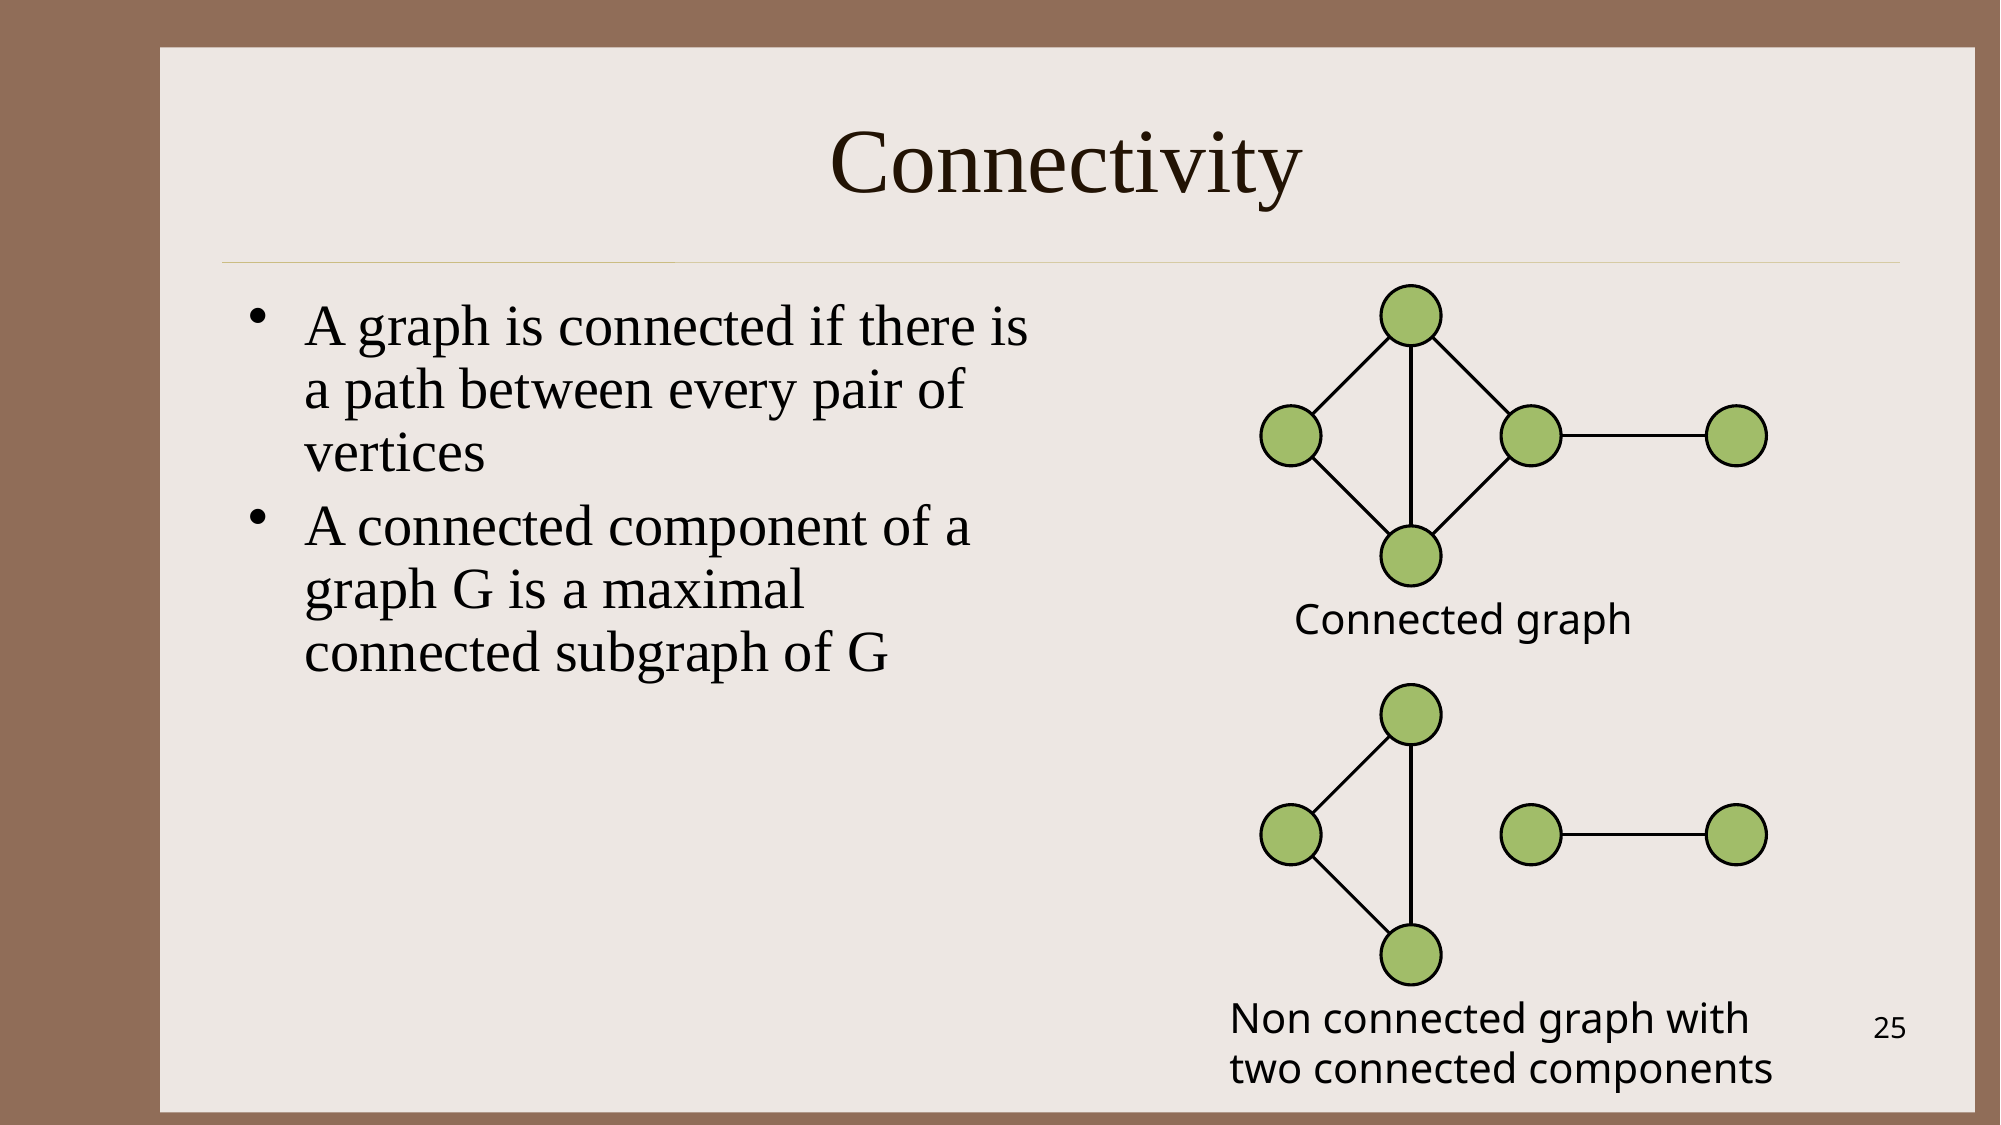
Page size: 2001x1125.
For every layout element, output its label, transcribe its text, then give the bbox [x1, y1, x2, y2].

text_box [1260, 684, 1767, 986]
list A graph is connected if there is a path between every pair of vertices A connected component of a graph G is a maximal connected subgraph of G [233, 287, 1050, 963]
slide_number 25 [1813, 1001, 1922, 1077]
title Connectivity [233, 62, 1900, 250]
text_box Connected graph [1279, 595, 1748, 651]
text_box Non connected graph with two connected components [1214, 984, 1813, 1100]
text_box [1260, 285, 1767, 587]
